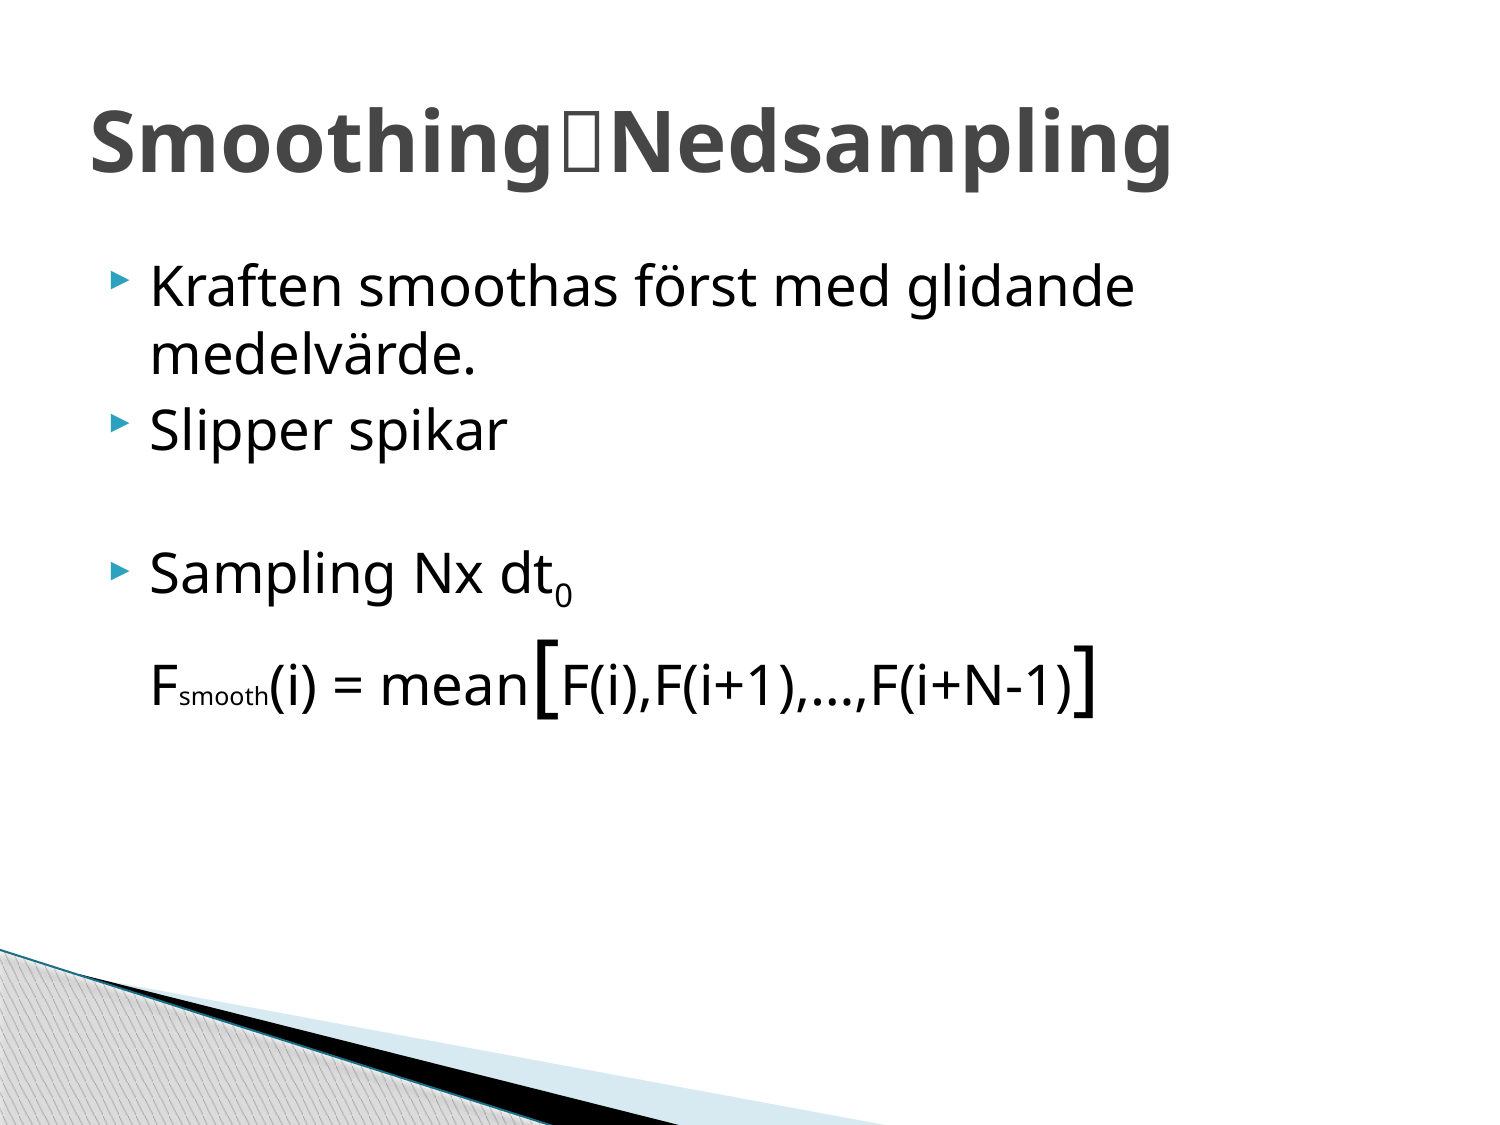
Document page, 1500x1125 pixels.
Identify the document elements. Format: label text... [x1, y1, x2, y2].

list Kraften smoothas först med glidande medelvärde. Slipper spikar Sampling Nx dt0 Fsmooth(i) = mean[F(i),F(i+1),…,F(i+N-1)] [75, 243, 1425, 986]
title SmoothingNedsampling [75, 45, 1425, 233]
